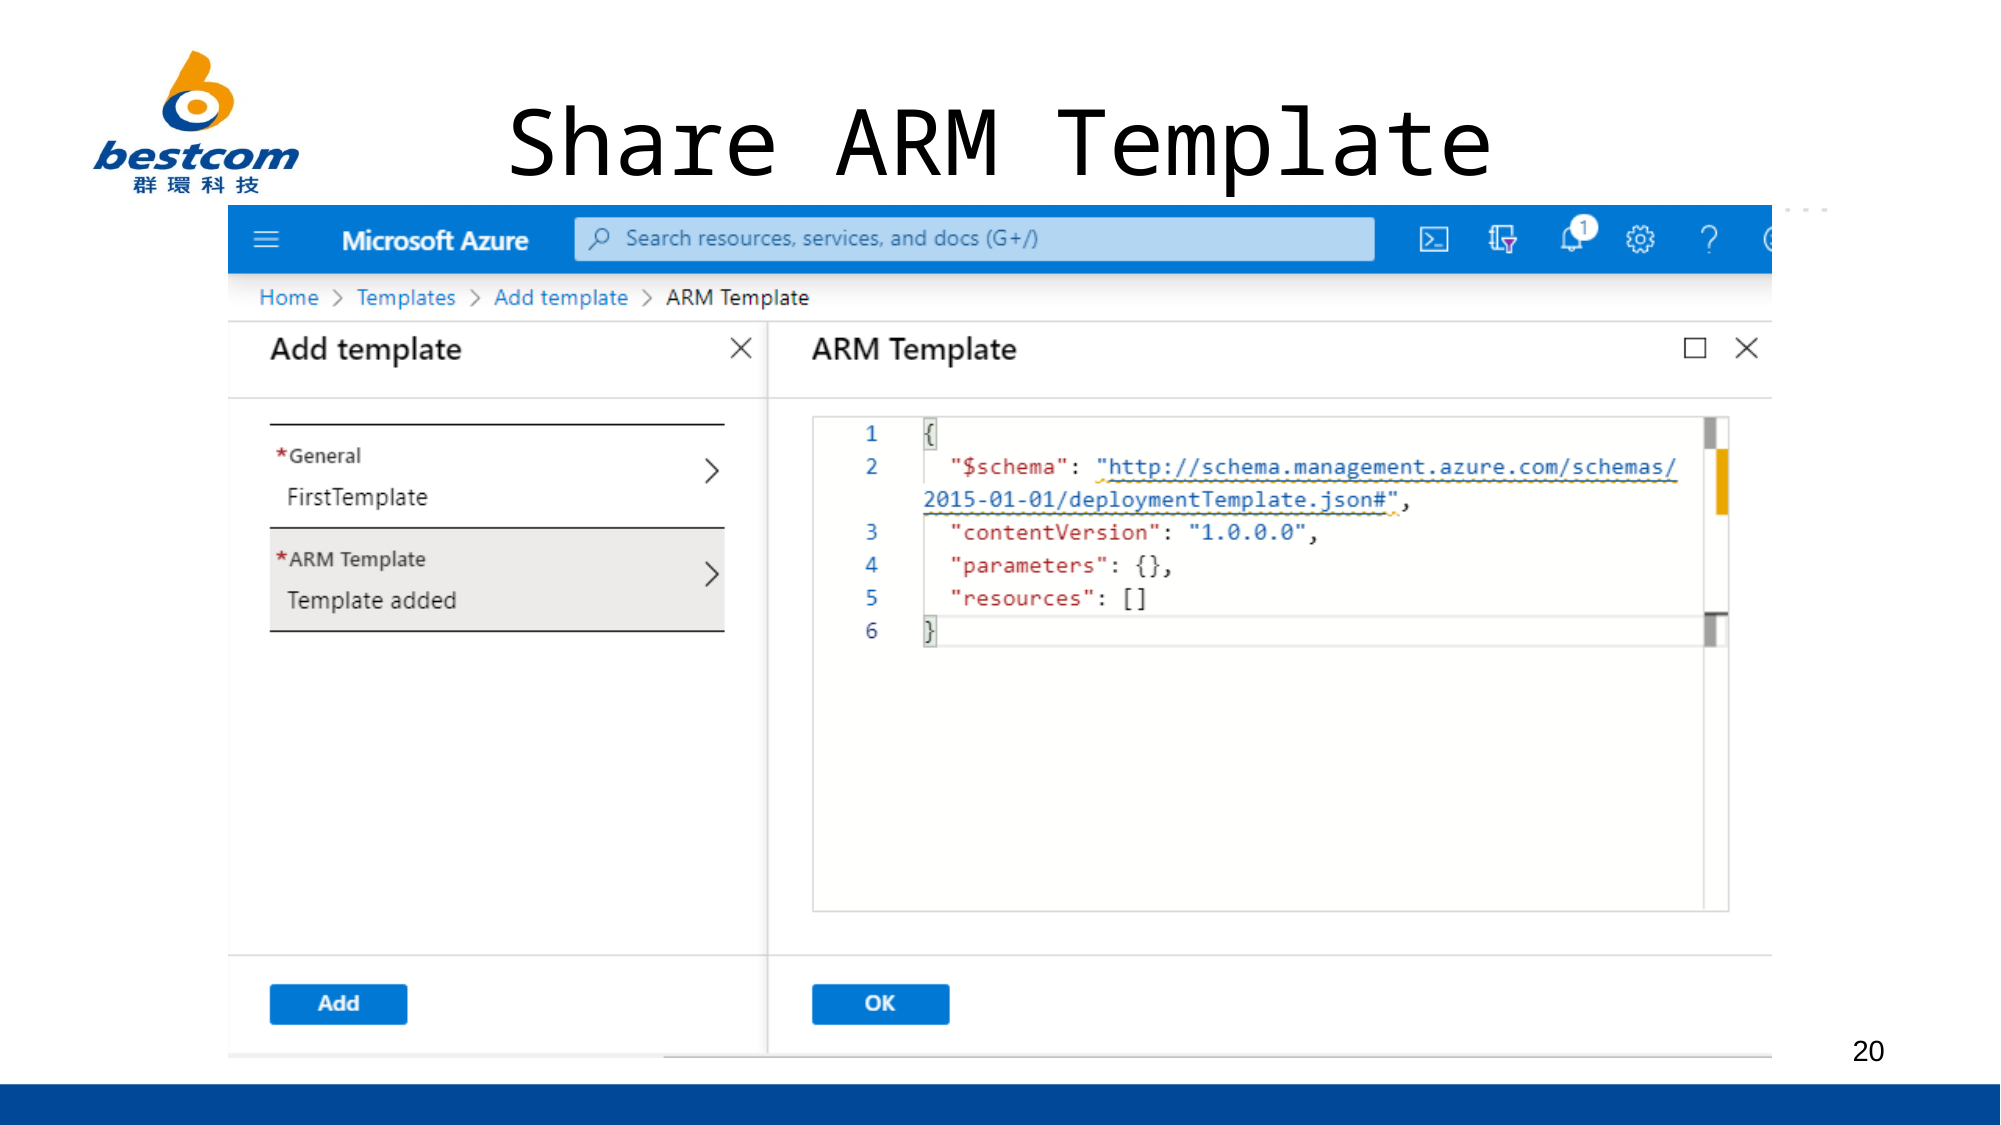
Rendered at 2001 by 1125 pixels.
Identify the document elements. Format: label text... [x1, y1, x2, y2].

picture [0, 7, 2000, 1125]
slide_number 20 [1433, 1024, 1900, 1103]
title Share ARM Template [99, 45, 1900, 233]
